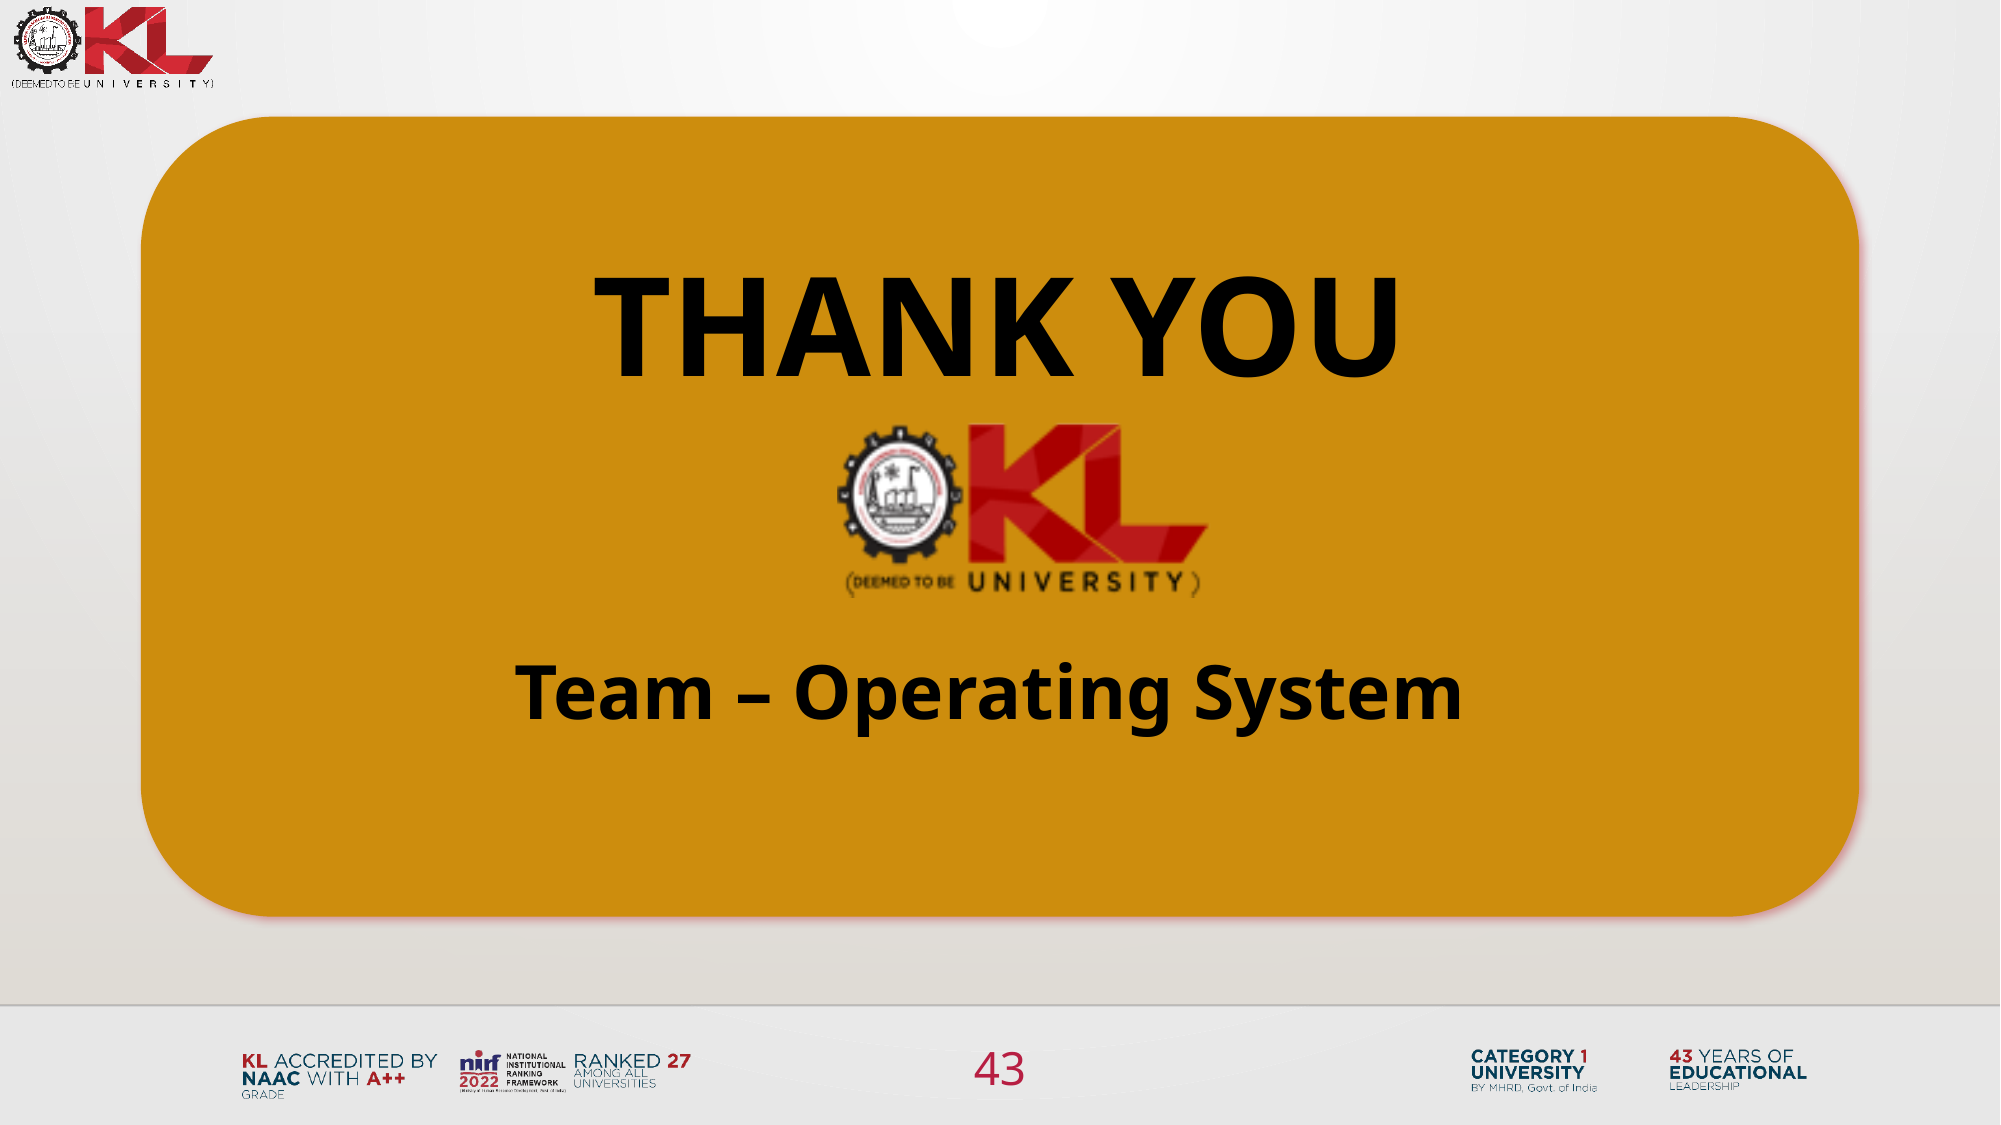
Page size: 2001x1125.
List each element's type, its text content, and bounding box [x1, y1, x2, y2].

picture [12, 5, 213, 88]
picture [238, 1045, 716, 1103]
picture [837, 419, 1368, 598]
text_box THANK YOU Team – Operating System [139, 115, 1861, 918]
slide_number 43 [933, 1031, 1067, 1115]
picture [1447, 1045, 1814, 1101]
